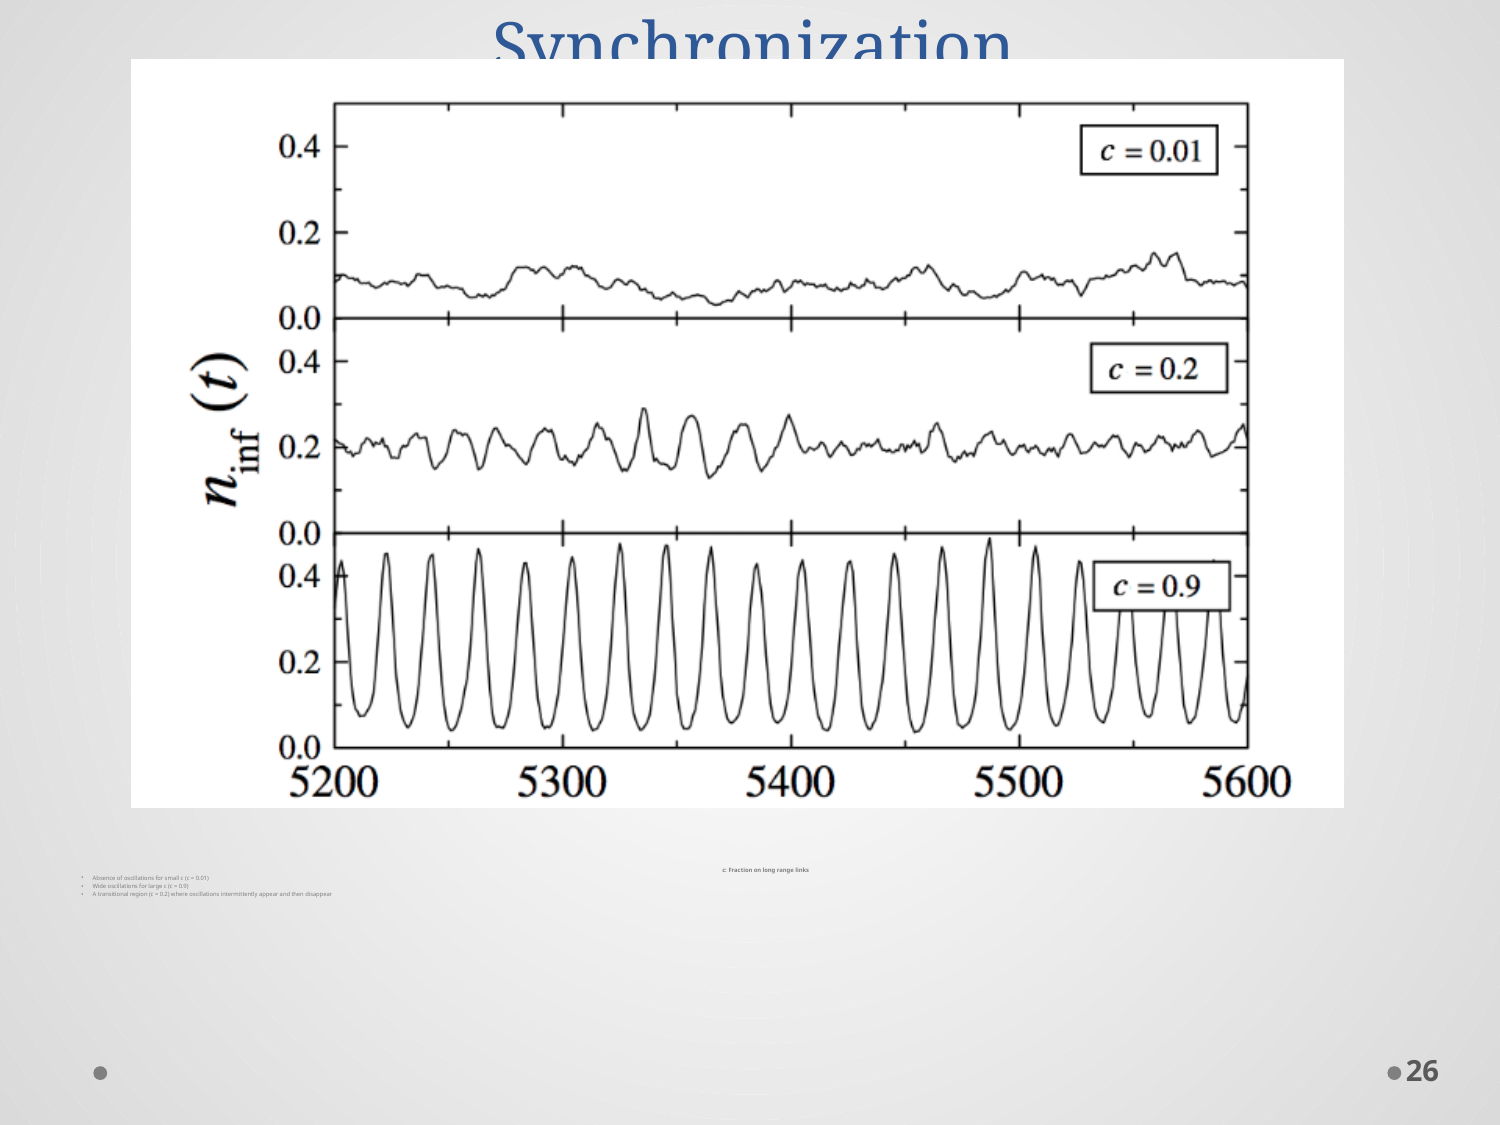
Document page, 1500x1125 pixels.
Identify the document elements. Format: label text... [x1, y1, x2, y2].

slide_number 26 [1401, 1042, 1494, 1103]
title Synchronization [75, 14, 1434, 212]
list c: Fraction on long range links Absence of oscillations for small c (c = 0.01) Wide oscillations for large c (c = 0.9) A transitional region (c = 0.2) where oscillations intermittently appear and then disappear [66, 852, 1465, 1064]
picture [131, 58, 1345, 808]
